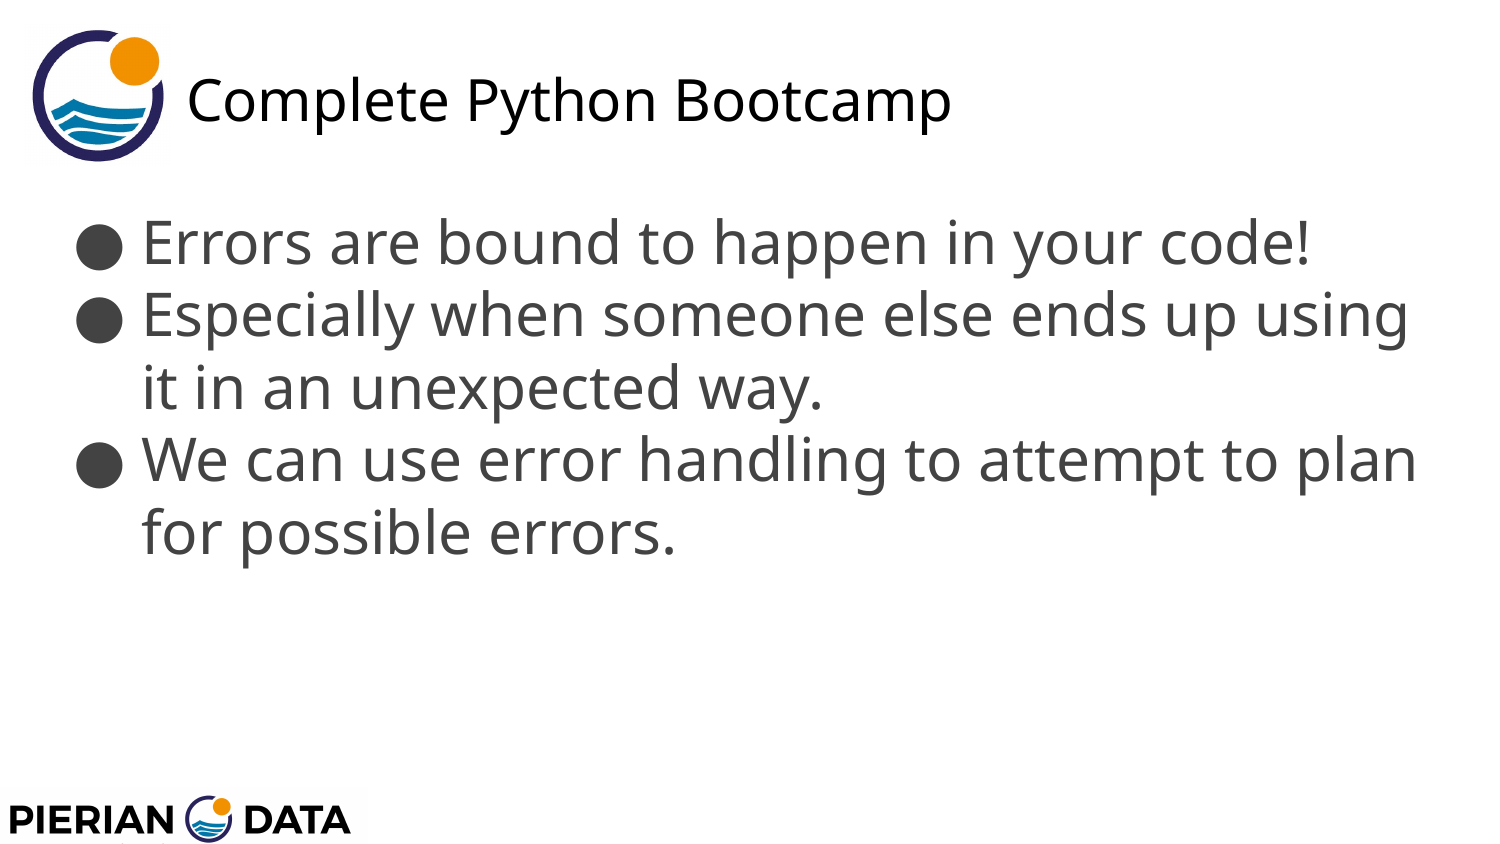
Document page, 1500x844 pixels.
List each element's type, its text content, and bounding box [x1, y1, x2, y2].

picture [0, 787, 368, 844]
list Errors are bound to happen in your code! Especially when someone else ends up using it in an unexpected way. We can use error handling to attempt to plan for possible errors. [51, 189, 1476, 750]
picture [24, 24, 172, 167]
title Complete Python Bootcamp [176, 48, 1449, 143]
